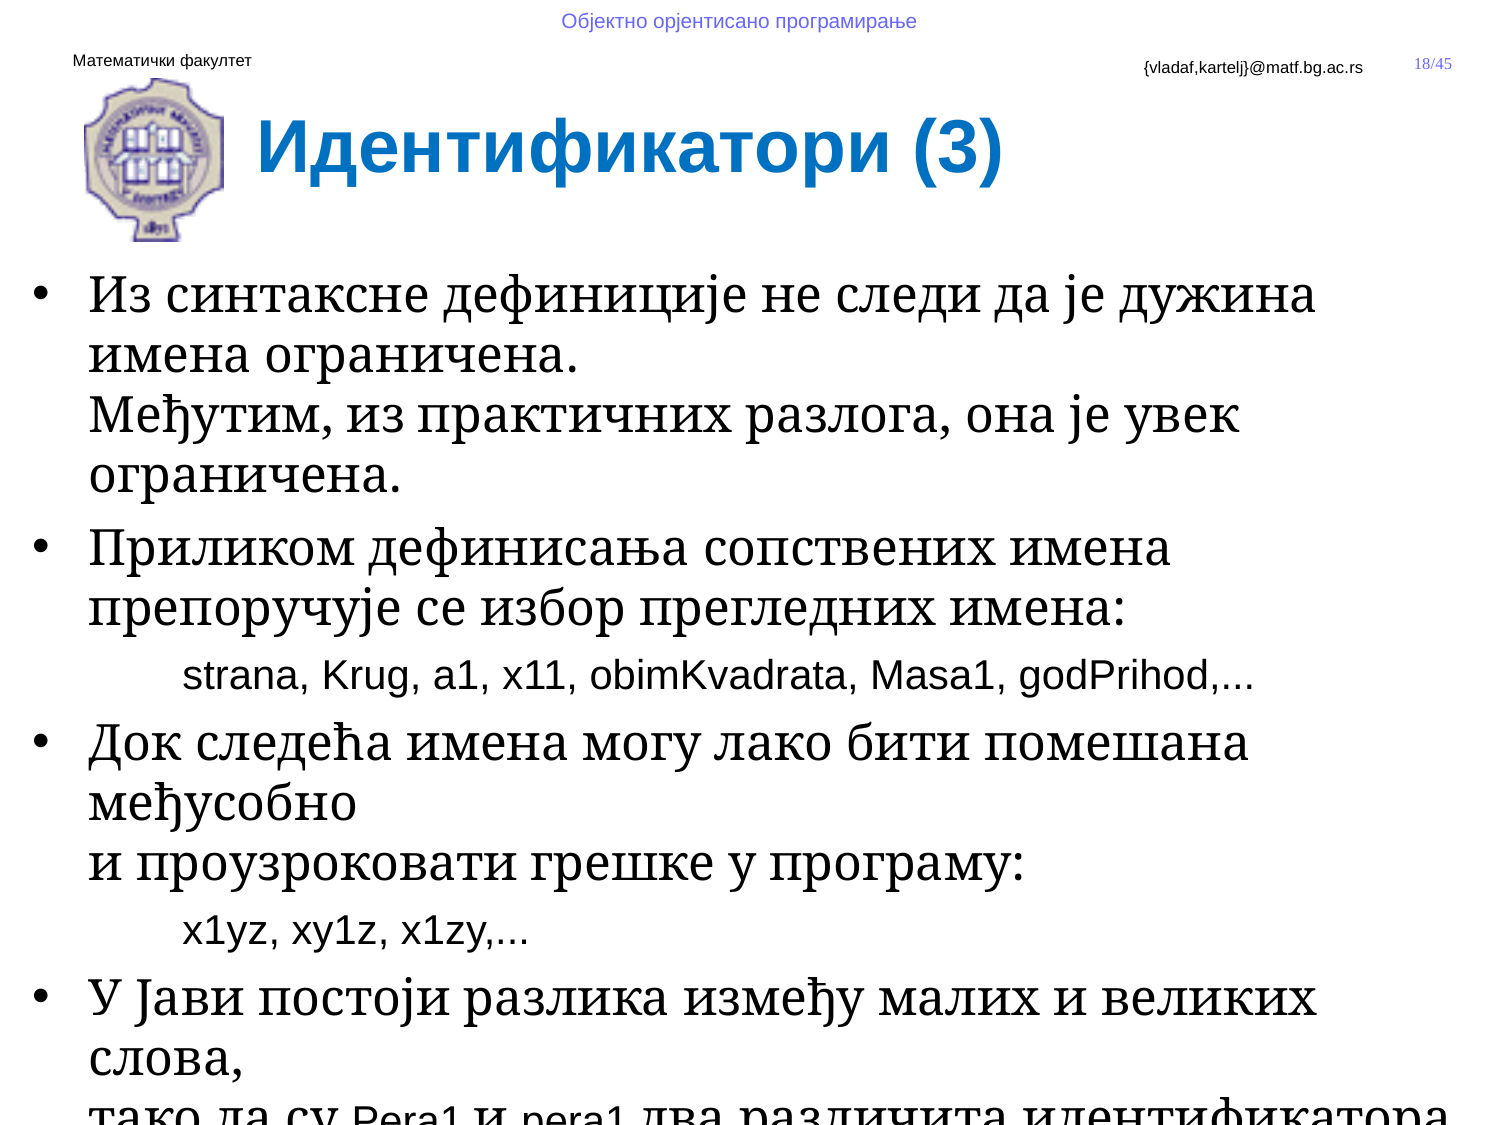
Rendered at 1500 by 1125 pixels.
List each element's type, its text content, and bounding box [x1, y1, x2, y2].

picture [84, 78, 224, 242]
text_box Идентификатори (3) [242, 90, 1500, 233]
text_box Из синтаксне дефиниције не следи да је дужина имена ограничена. Међутим, из практичних разлога, она је увек ограничена. Приликом дефинисања сопствених имена препоручује се избор прегледних имена: strana, Krug, a1, x11, obimKvadrata, Мasa1, godPrihod,... Док следећа имена могу лако бити помешана међусобно и проузроковати грешке у програму: x1yz, xy1z, x1zy,... У Јави постоји разлика између малих и великих слова, тако да су Pera1 и pera1 два различита идентификатора. [17, 255, 1500, 1125]
